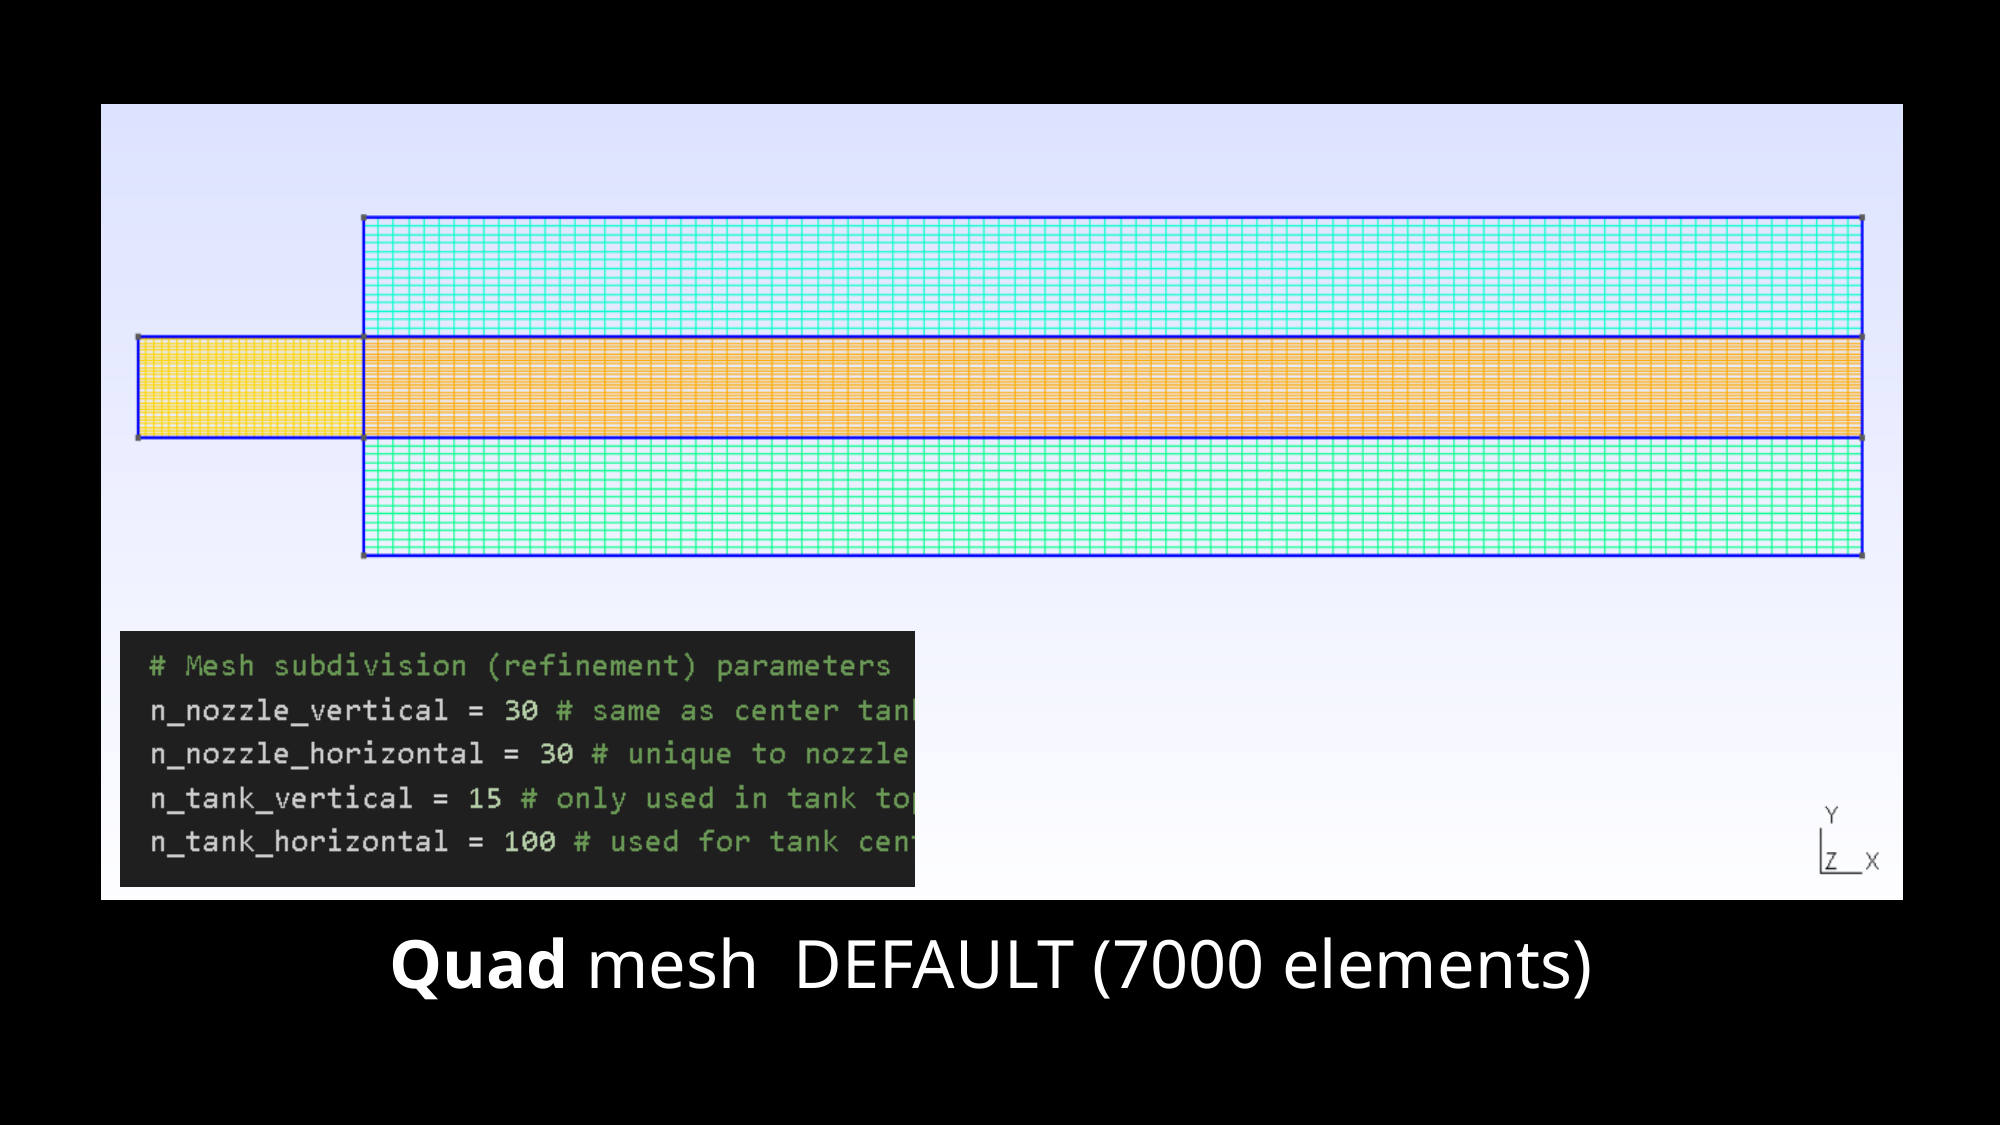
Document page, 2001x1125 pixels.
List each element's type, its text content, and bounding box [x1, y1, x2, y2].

title Quad mesh DEFAULT (7000 elements) [105, 914, 1895, 1020]
picture [101, 104, 1903, 901]
